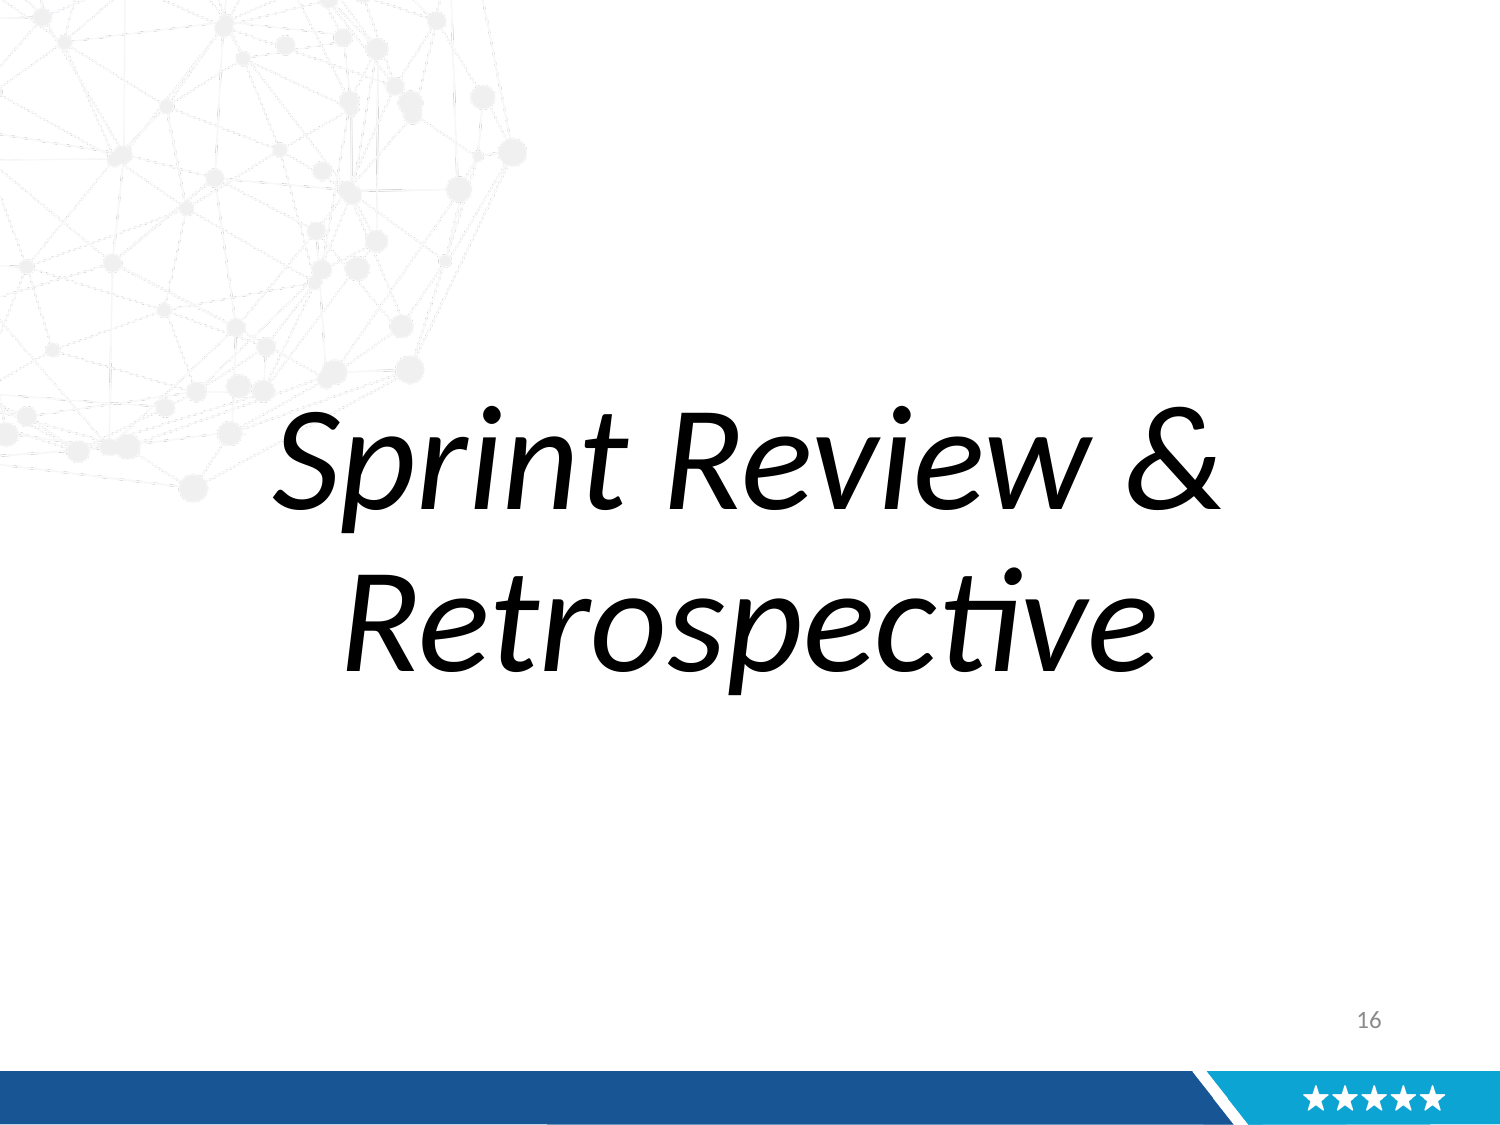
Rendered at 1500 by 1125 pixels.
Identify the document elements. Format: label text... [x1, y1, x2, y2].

picture [1421, 1086, 1444, 1110]
slide_number 15 [1059, 988, 1397, 1049]
picture [1392, 1086, 1414, 1110]
picture [0, 1071, 1247, 1125]
picture [1334, 1087, 1356, 1109]
list Sprint Review & Retrospective [75, 372, 1425, 753]
picture [0, 0, 529, 515]
picture [1305, 1087, 1327, 1109]
picture [1363, 1087, 1385, 1110]
